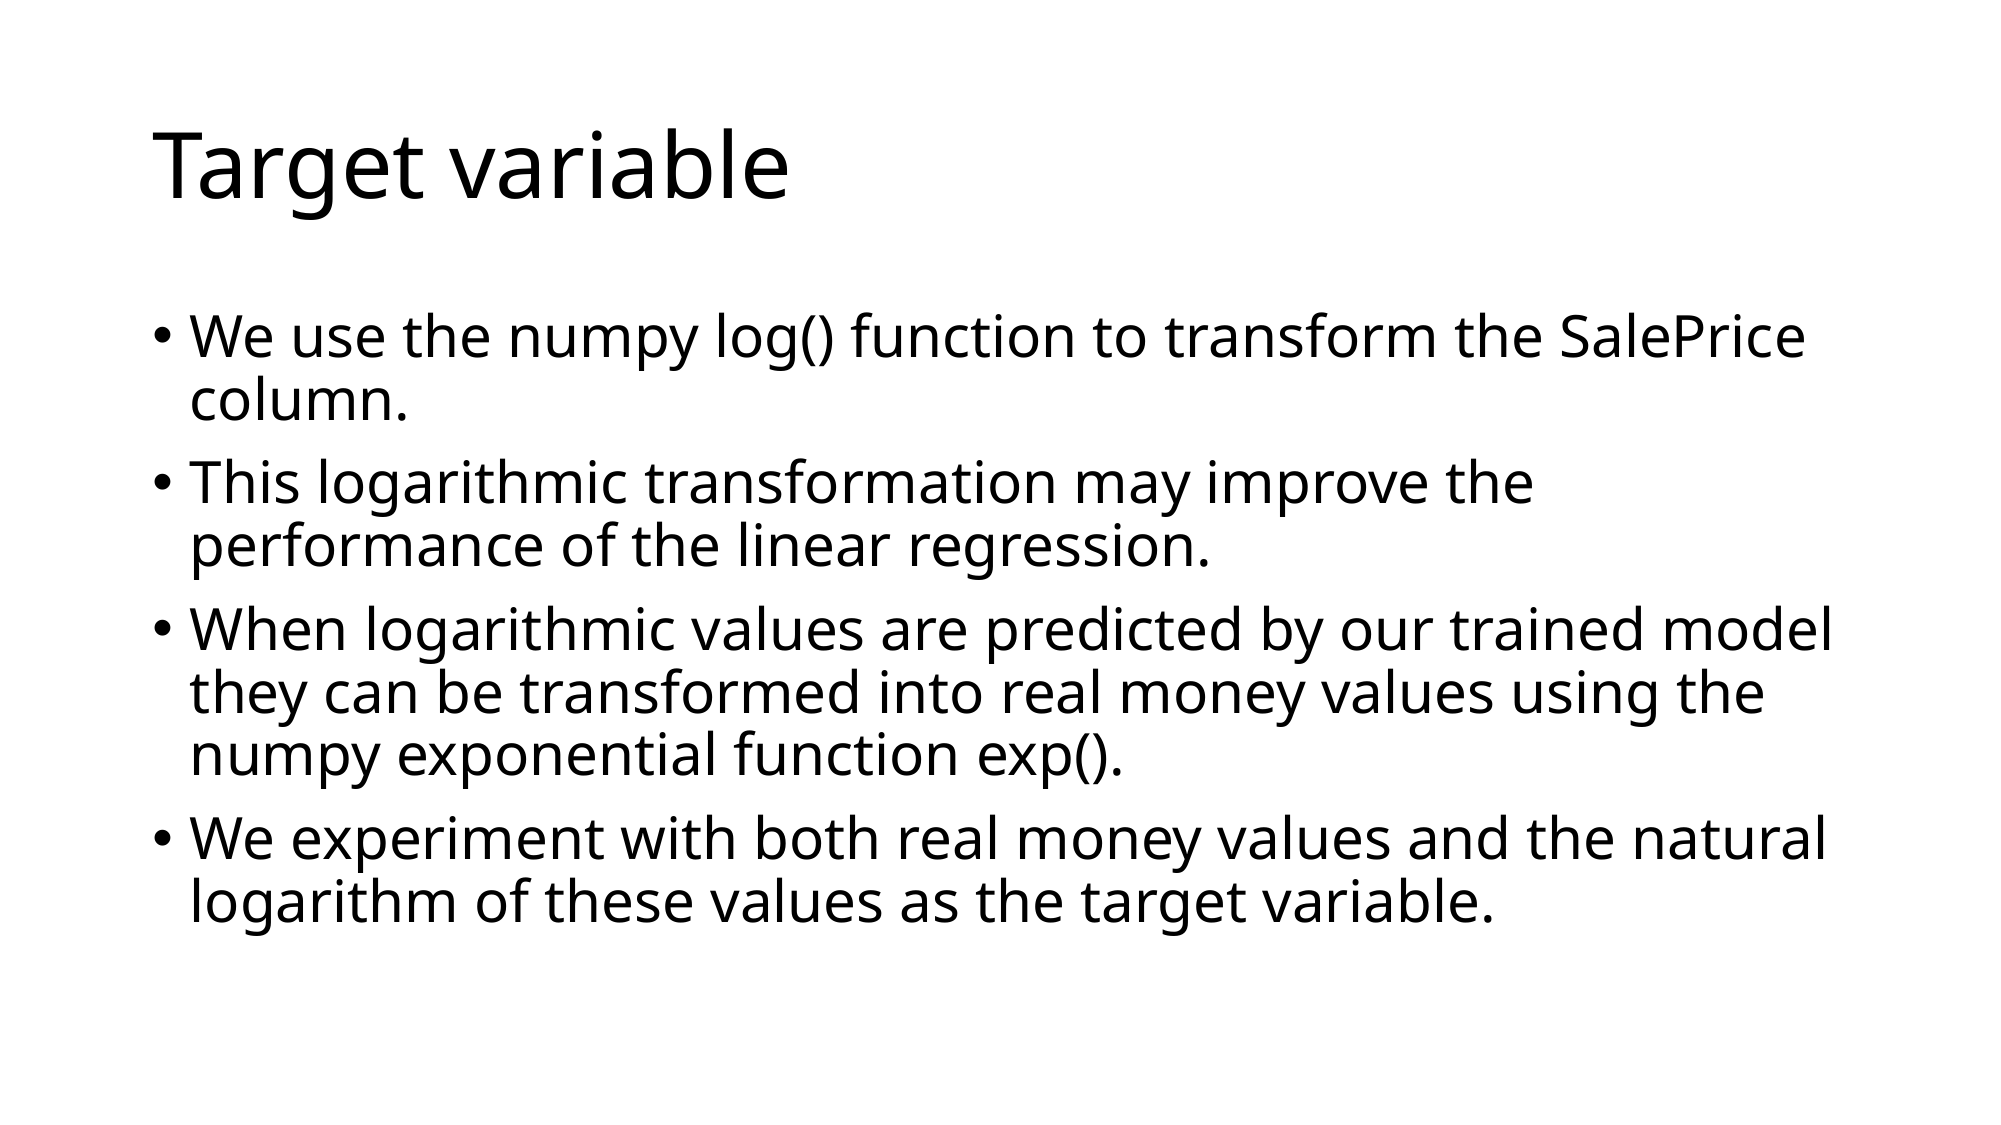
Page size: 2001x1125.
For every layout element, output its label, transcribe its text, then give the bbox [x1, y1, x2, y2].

list We use the numpy log() function to transform the SalePrice column. This logarithmic transformation may improve the performance of the linear regression. When logarithmic values are predicted by our trained model they can be transformed into real money values using the numpy exponential function exp(). We experiment with both real money values and the natural logarithm of these values as the target variable. [137, 299, 1863, 1014]
title Target variable [137, 59, 1863, 278]
